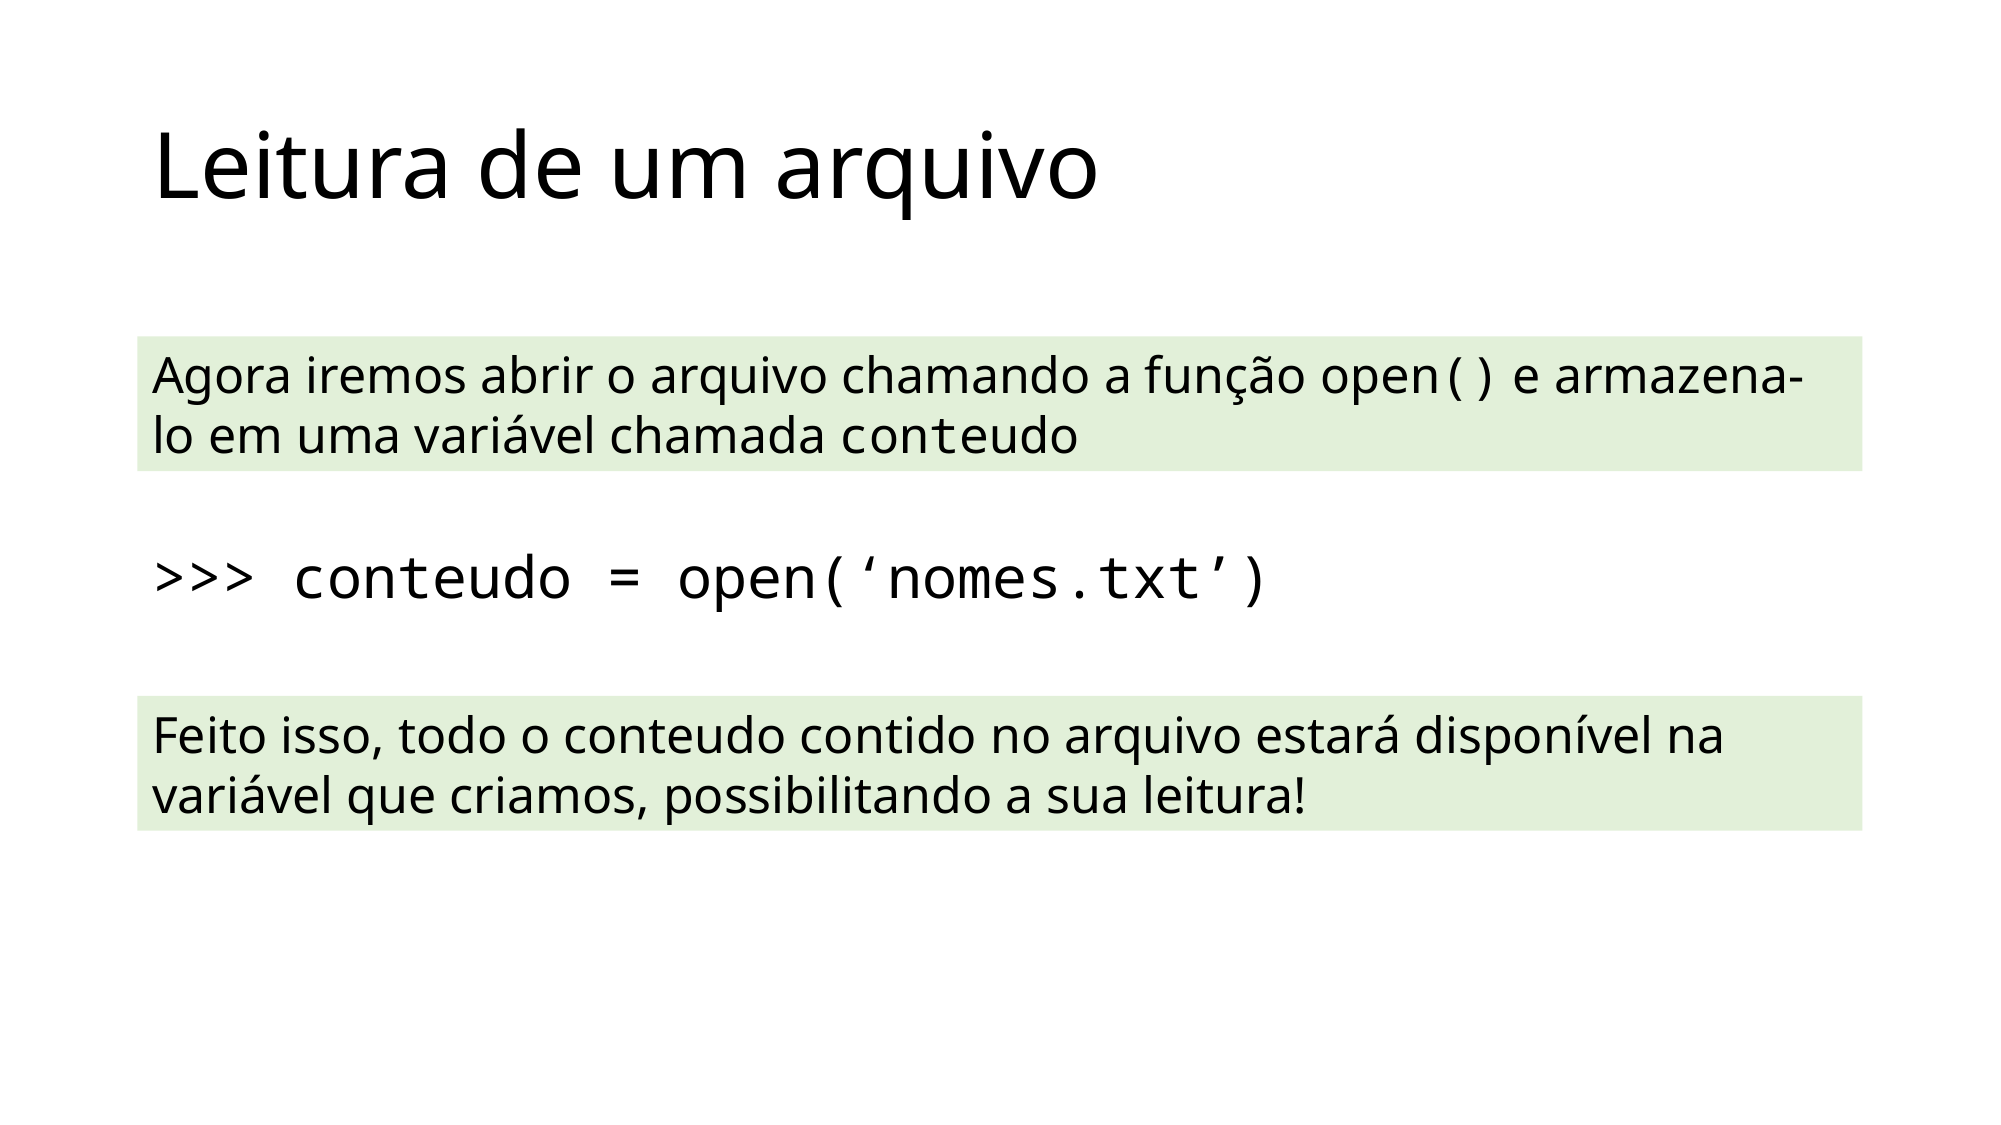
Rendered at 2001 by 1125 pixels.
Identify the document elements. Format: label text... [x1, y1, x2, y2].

title Leitura de um arquivo [137, 59, 1863, 278]
text_box Agora iremos abrir o arquivo chamando a função open() e armazena-lo em uma variável chamada conteudo [137, 336, 1863, 472]
list >>> conteudo = open(‘nomes.txt’) [137, 540, 1863, 643]
text_box Feito isso, todo o conteudo contido no arquivo estará disponível na variável que criamos, possibilitando a sua leitura! [137, 695, 1863, 831]
